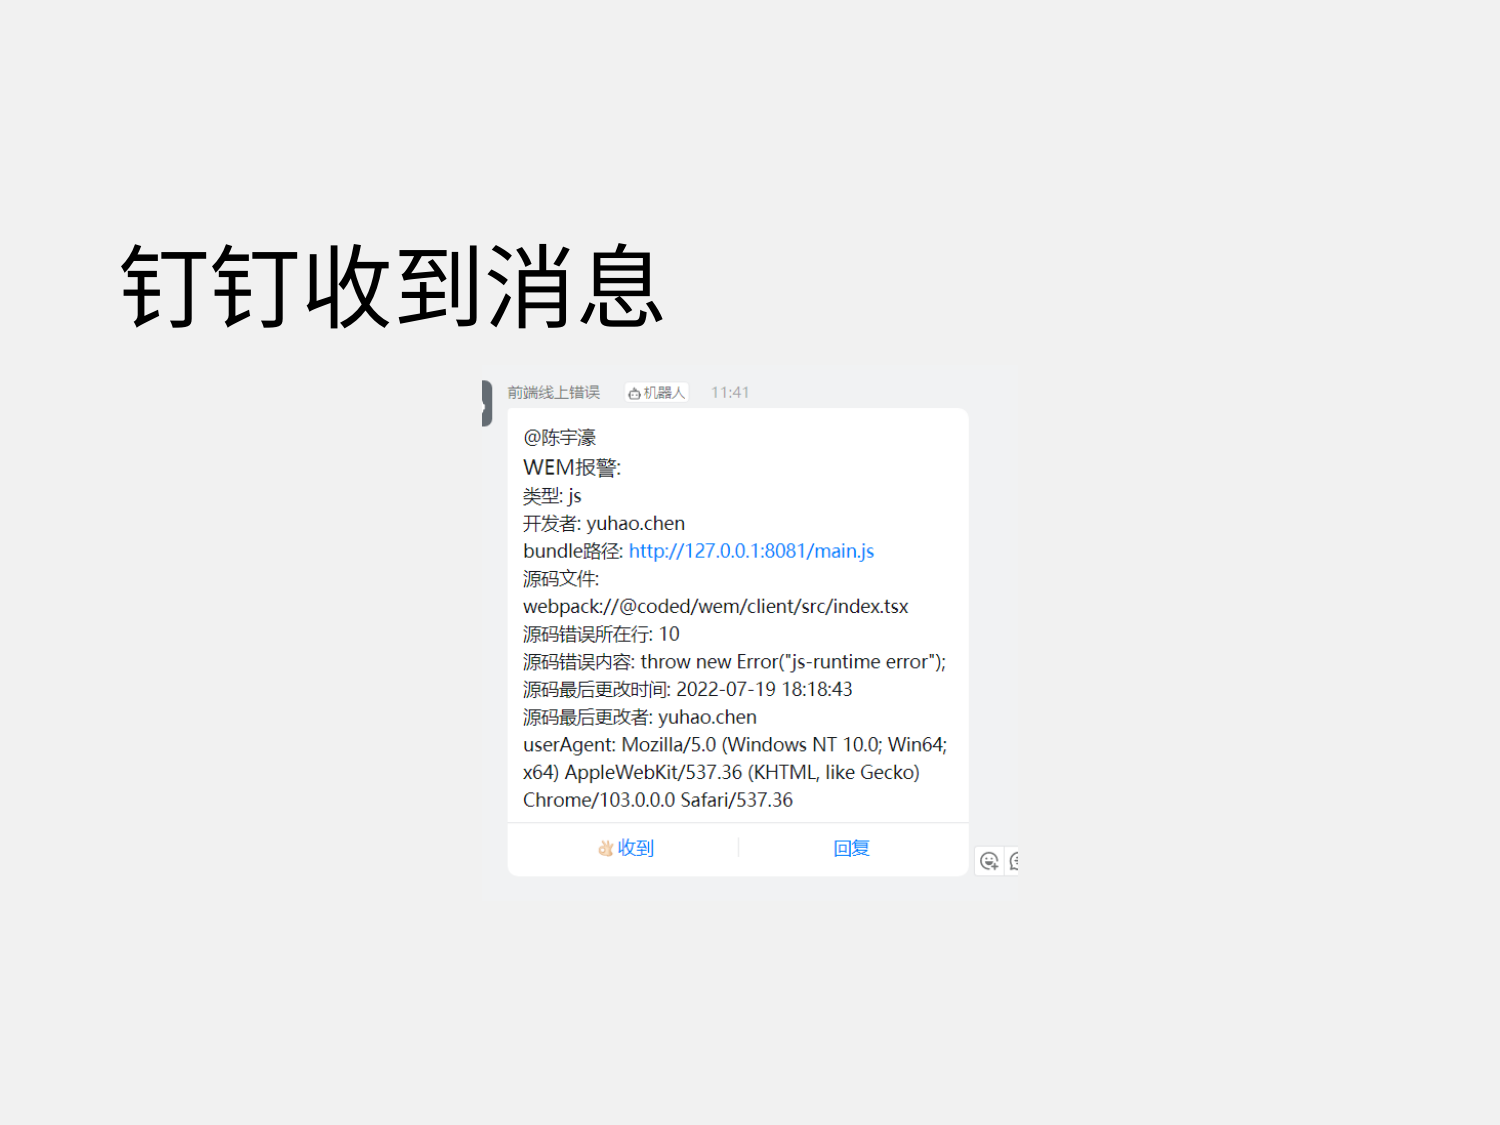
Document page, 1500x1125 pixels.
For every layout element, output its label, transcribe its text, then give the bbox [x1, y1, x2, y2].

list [482, 365, 1018, 901]
title 钉钉收到消息 [102, 185, 1398, 349]
